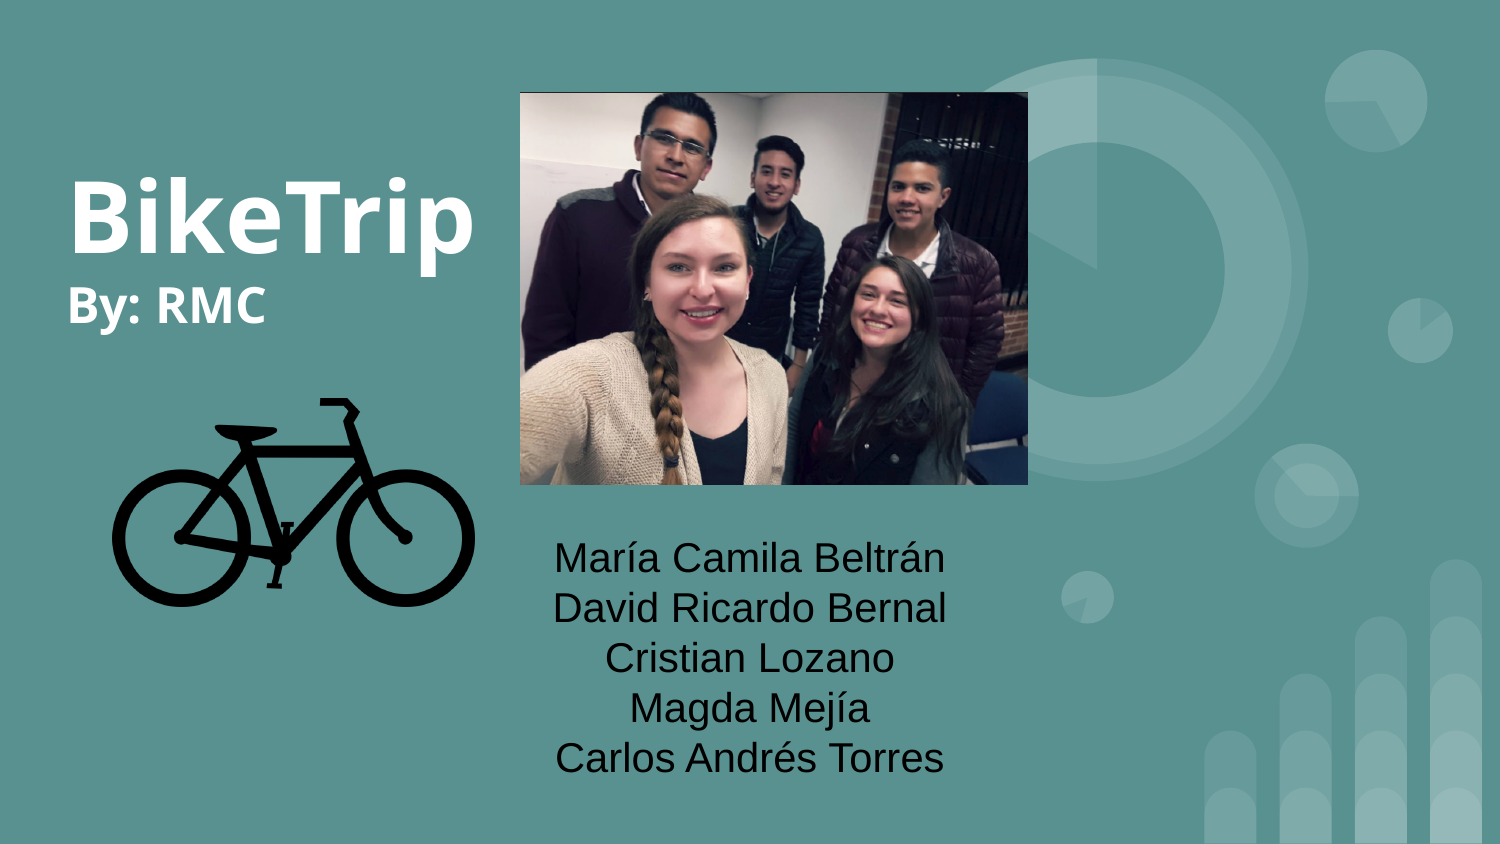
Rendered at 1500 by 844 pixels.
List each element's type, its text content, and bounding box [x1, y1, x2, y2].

text_box María Camila Beltrán David Ricardo Bernal Cristian Lozano Magda Mejía Carlos Andrés Torres [441, 515, 1059, 824]
picture [520, 92, 1028, 485]
picture [112, 398, 475, 608]
title BikeTrip By: RMC [51, 75, 1449, 413]
